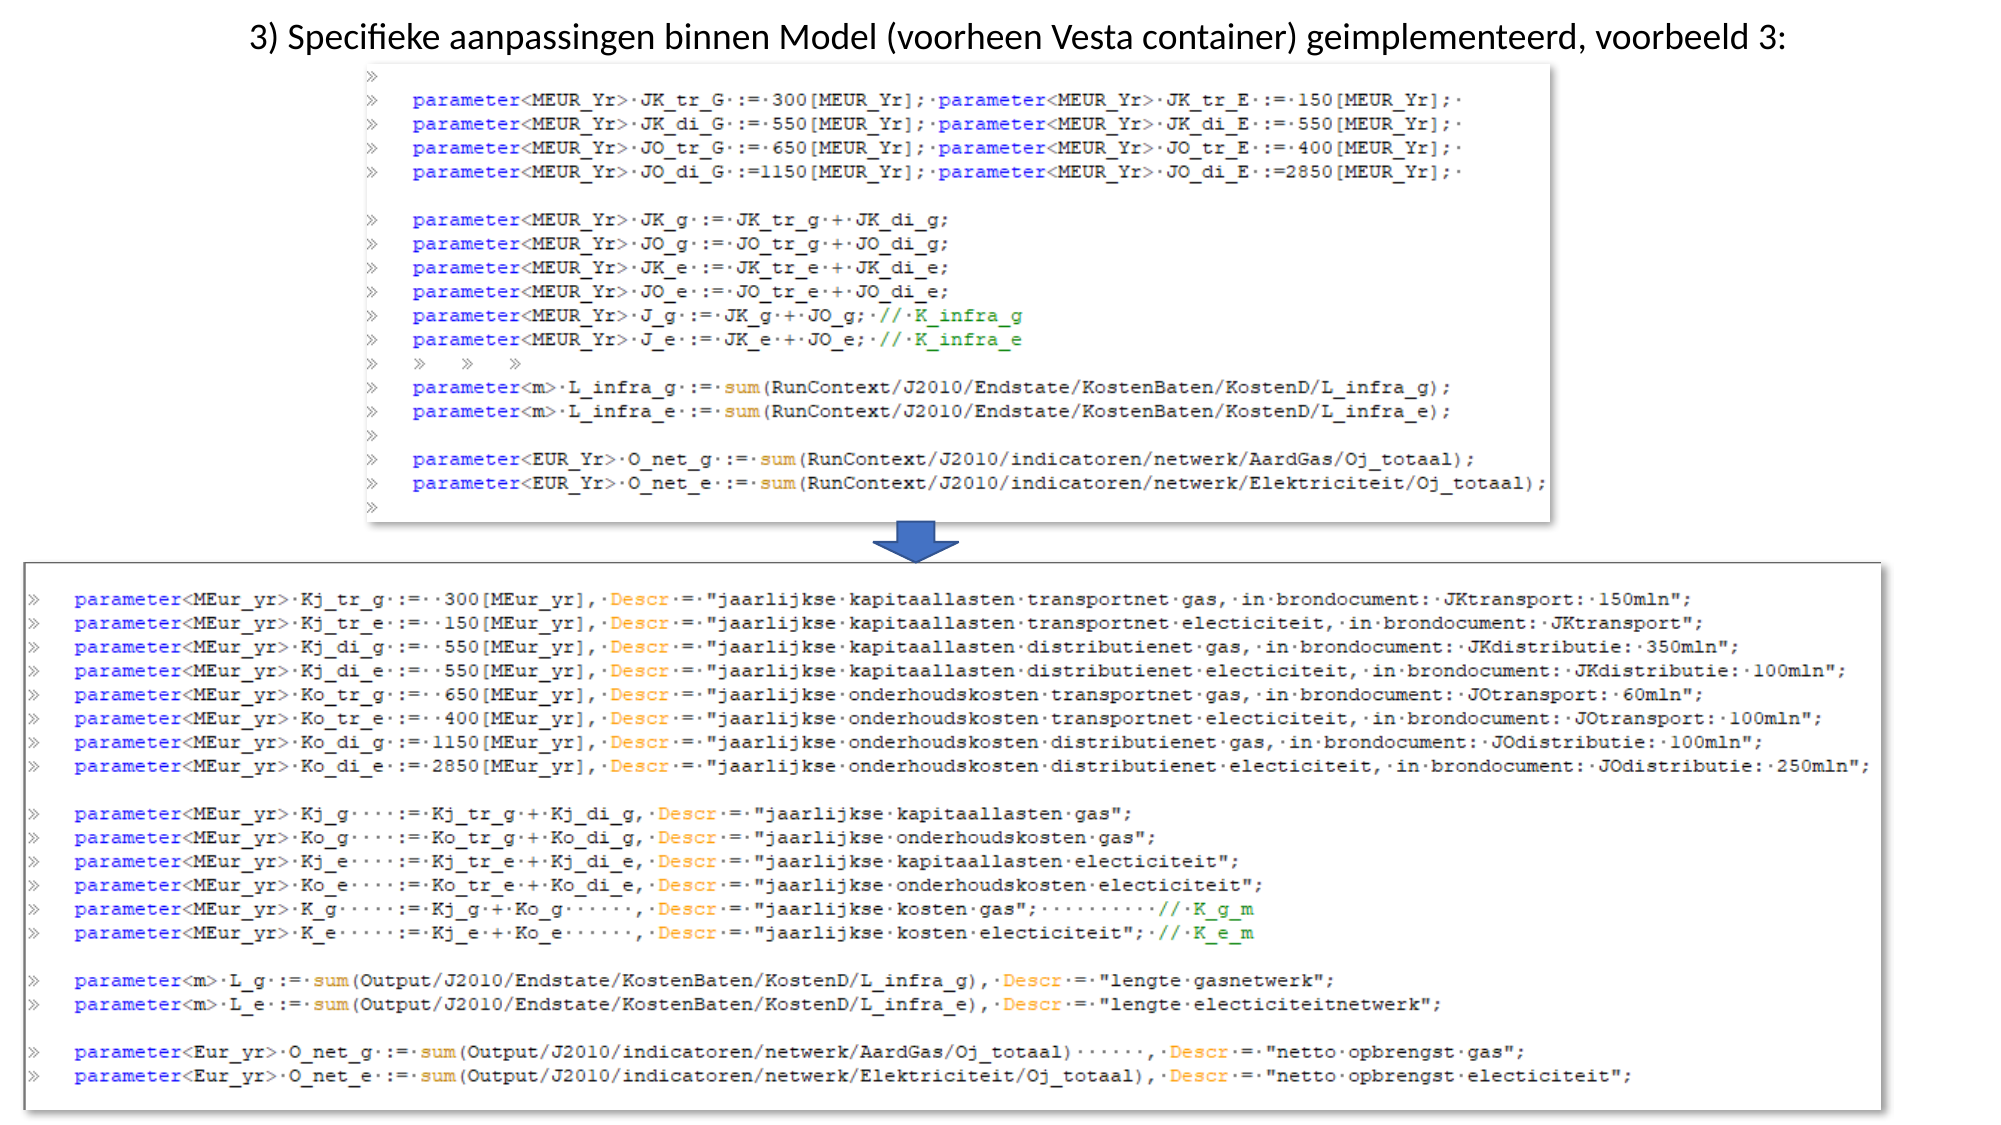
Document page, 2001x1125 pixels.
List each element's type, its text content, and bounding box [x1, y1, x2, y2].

text_box 3) Specifieke aanpassingen binnen Model (voorheen Vesta container) geimplementeerd, voorbeeld 3: [234, 4, 1804, 64]
text_box [872, 522, 960, 562]
picture [367, 64, 1550, 522]
picture [23, 562, 1881, 1110]
